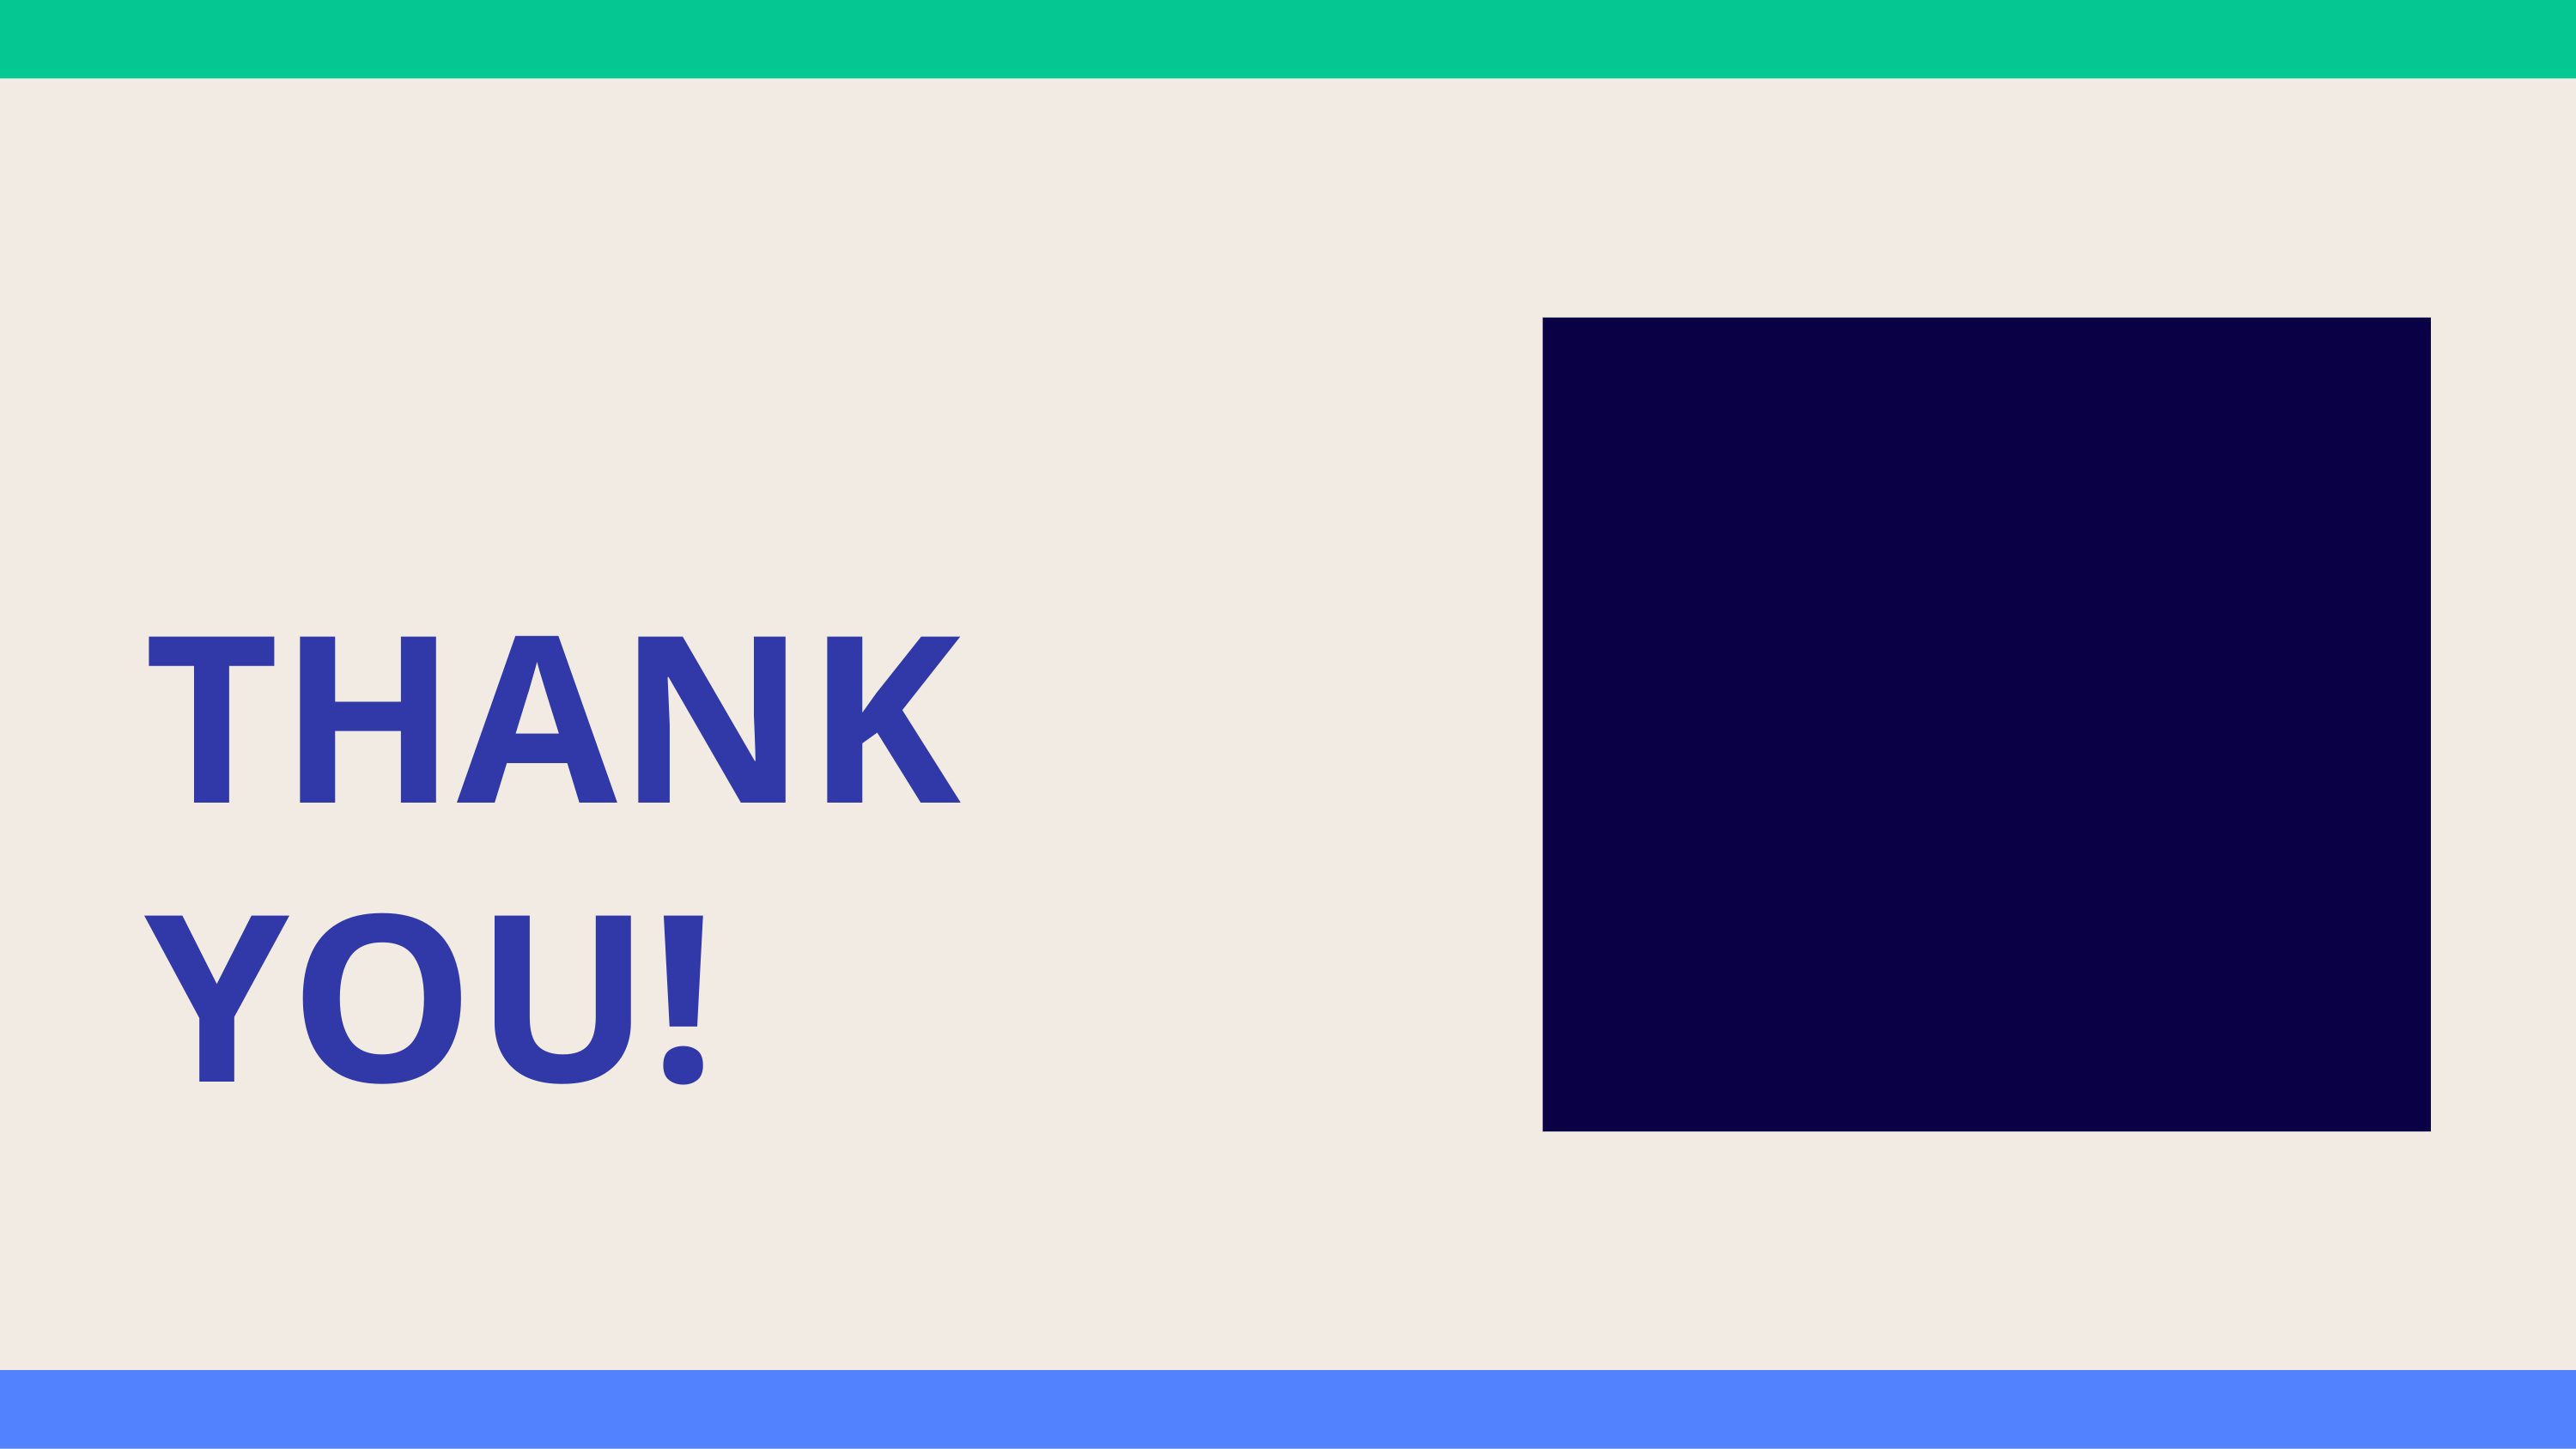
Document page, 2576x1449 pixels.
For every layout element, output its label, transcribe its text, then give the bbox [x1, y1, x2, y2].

title THANK YOU! [143, 568, 1428, 1130]
